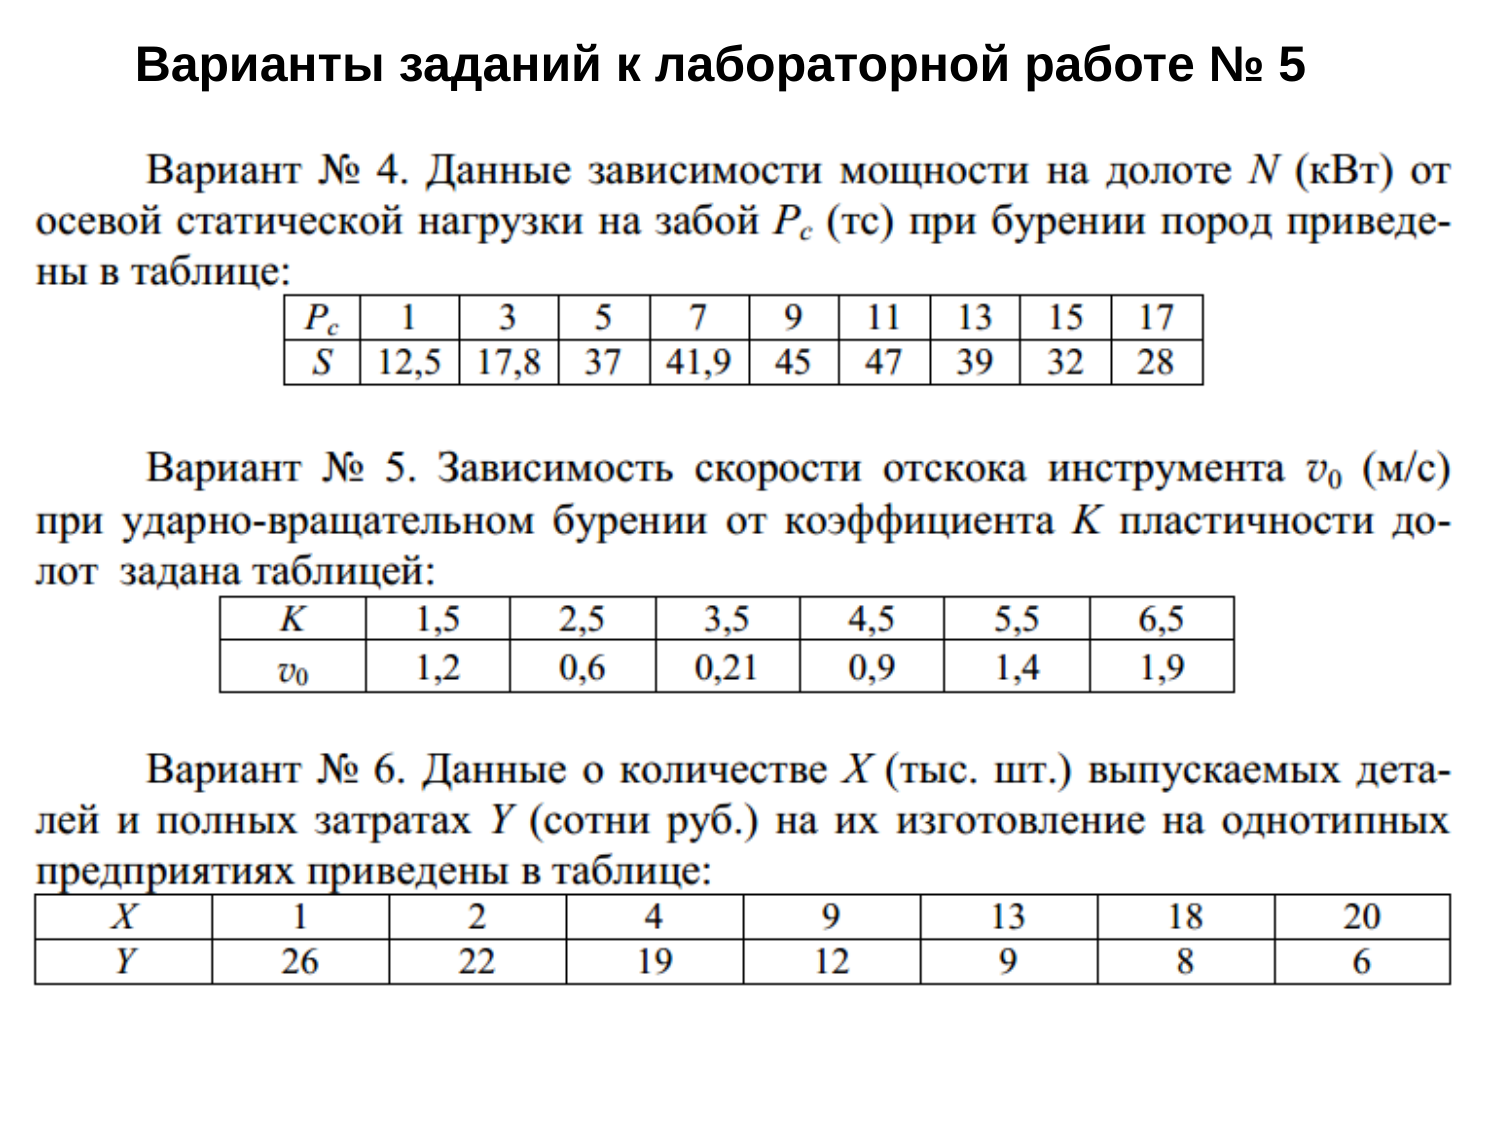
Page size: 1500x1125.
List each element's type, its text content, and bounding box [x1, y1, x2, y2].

picture [21, 137, 1473, 1004]
text_box Варианты заданий к лабораторной работе № 5 [120, 23, 1322, 99]
